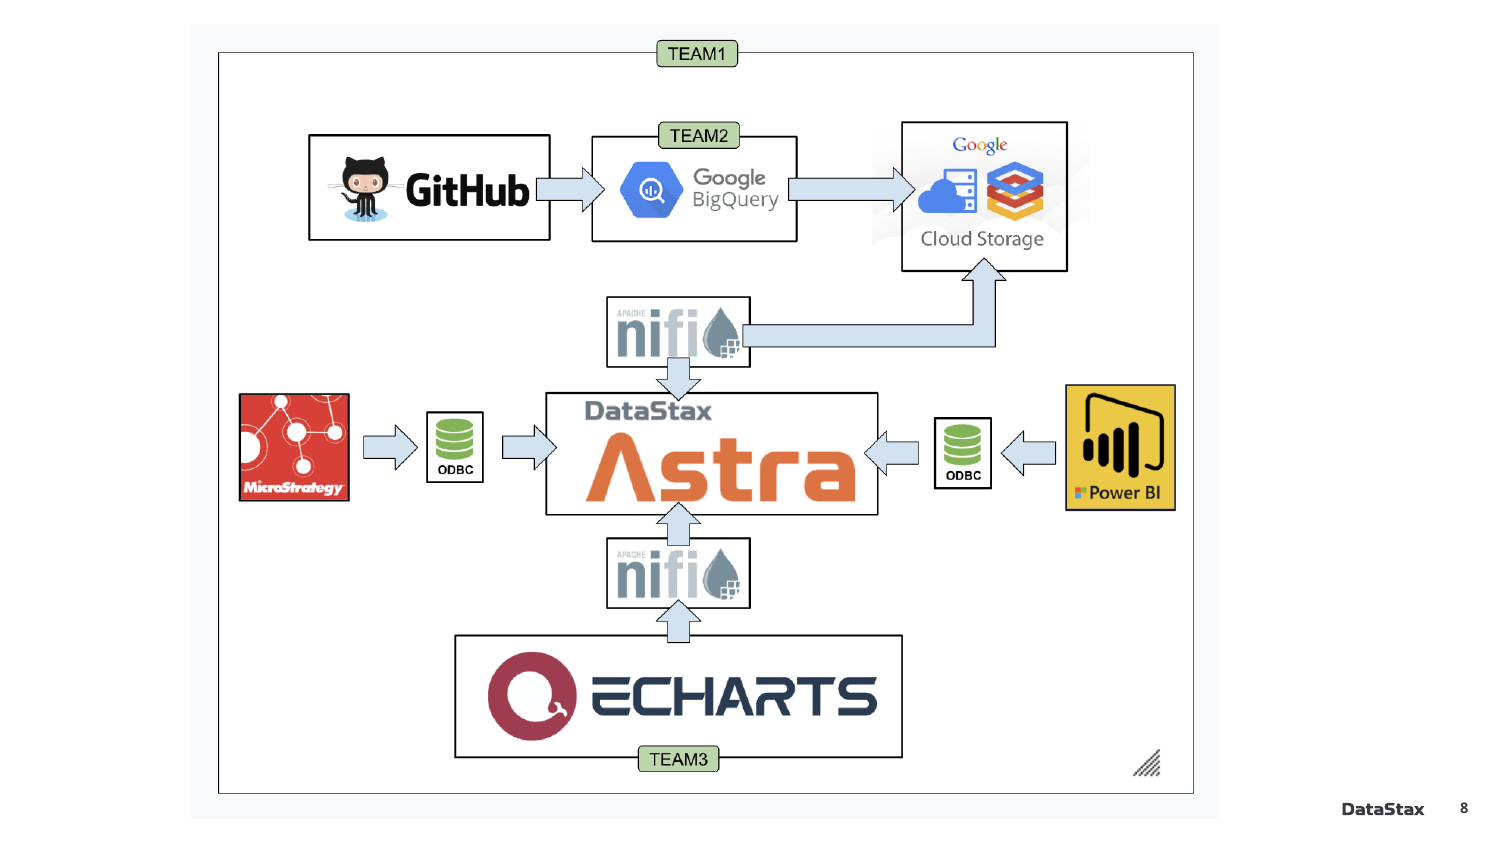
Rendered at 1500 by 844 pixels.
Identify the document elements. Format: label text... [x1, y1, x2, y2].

slide_number ‹#› [1438, 788, 1491, 830]
picture [190, 24, 1219, 819]
